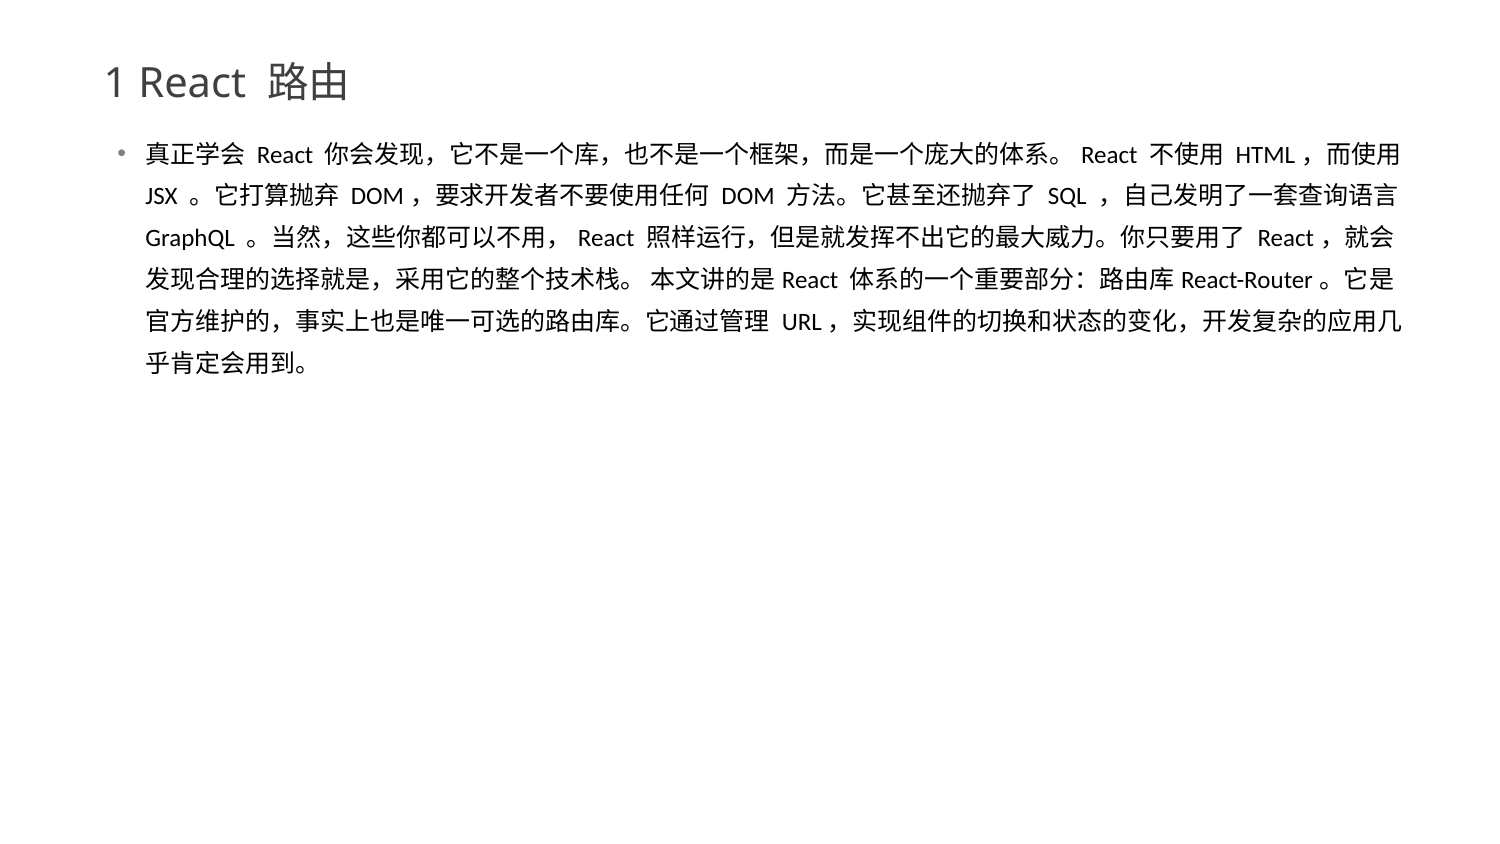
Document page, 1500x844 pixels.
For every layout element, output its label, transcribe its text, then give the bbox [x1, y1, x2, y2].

text_box 1 React 路由 [88, 38, 1278, 123]
text_box 真正学会 React 你会发现，它不是一个库，也不是一个框架，而是一个庞大的体系。React 不使用 HTML，而使用 JSX 。它打算抛弃 DOM，要求开发者不要使用任何 DOM 方法。它甚至还抛弃了 SQL ，自己发明了一套查询语言 GraphQL 。当然，这些你都可以不用，React 照样运行，但是就发挥不出它的最大威力。你只要用了 React，就会发现合理的选择就是，采用它的整个技术栈。 本文讲的是React 体系的一个重要部分：路由库React-Router。它是官方维护的，事实上也是唯一可选的路由库。它通过管理 URL，实现组件的切换和状态的变化，开发复杂的应用几乎肯定会用到。 [102, 118, 1425, 804]
